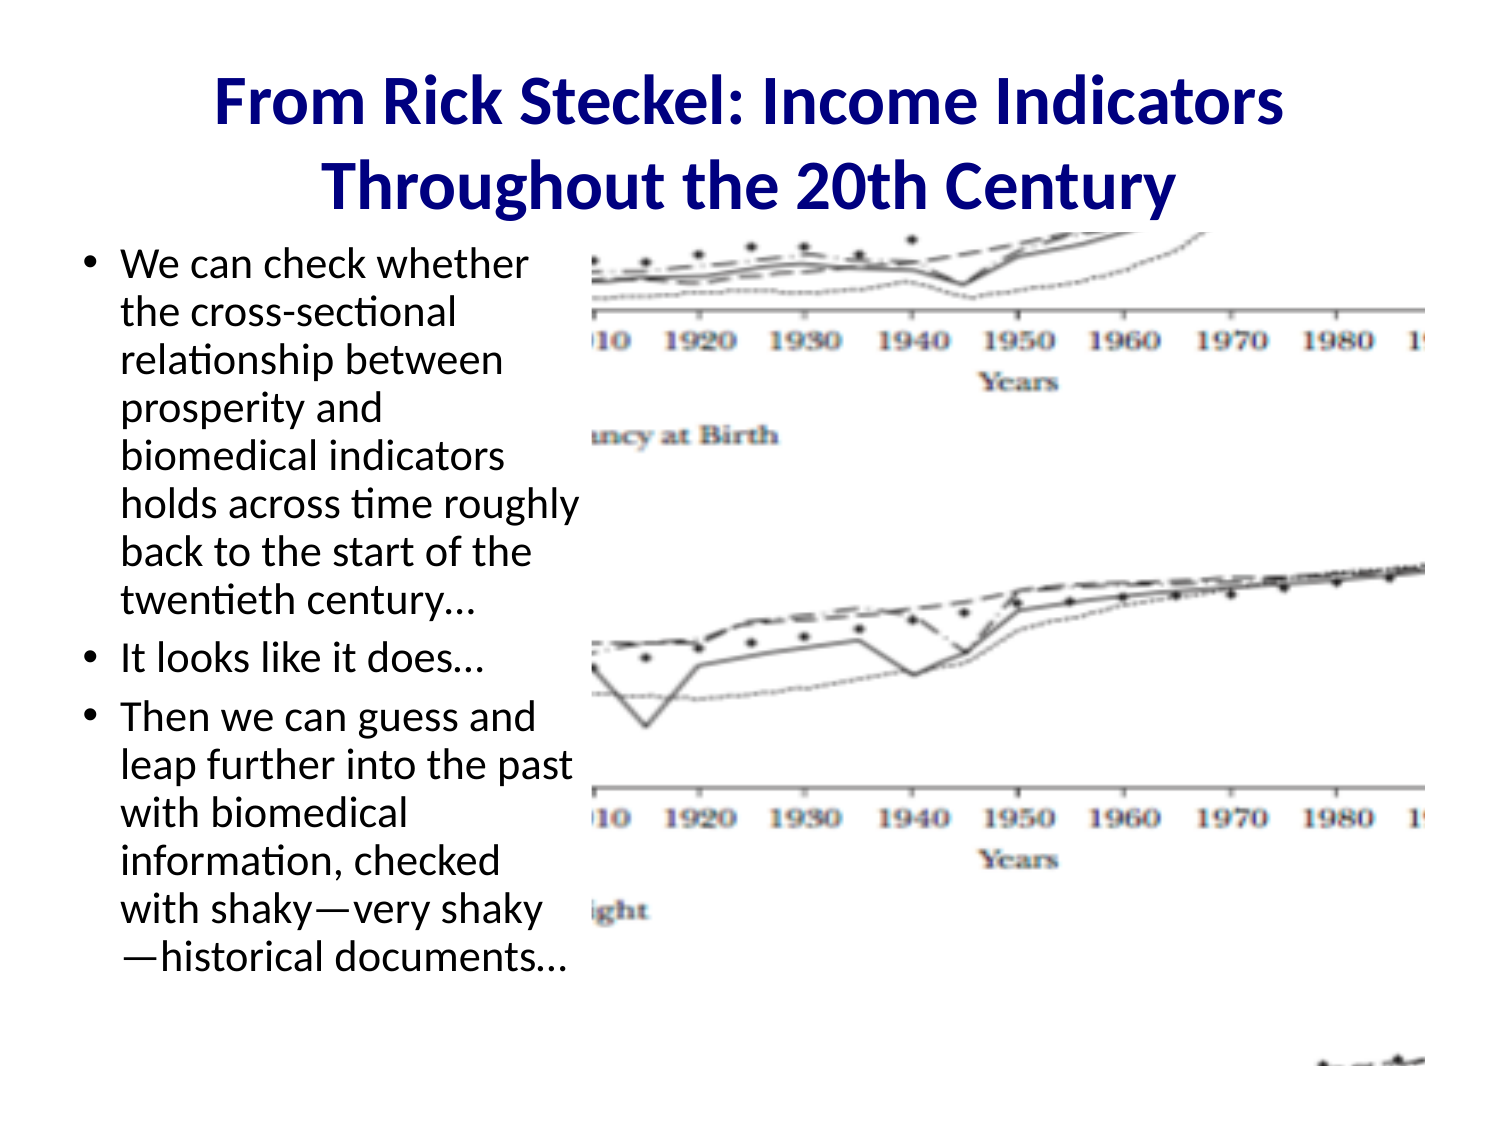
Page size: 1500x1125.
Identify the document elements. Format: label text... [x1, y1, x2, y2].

picture [591, 232, 1426, 1067]
list We can check whether the cross-sectional relationship between prosperity and biomedical indicators holds across time roughly back to the start of the twentieth century… It looks like it does… Then we can guess and leap further into the past with biomedical information, checked with shaky—very shaky—historical documents… [74, 232, 591, 1067]
title From Rick Steckel: Income Indicators Throughout the 20th Century [74, 44, 1426, 232]
